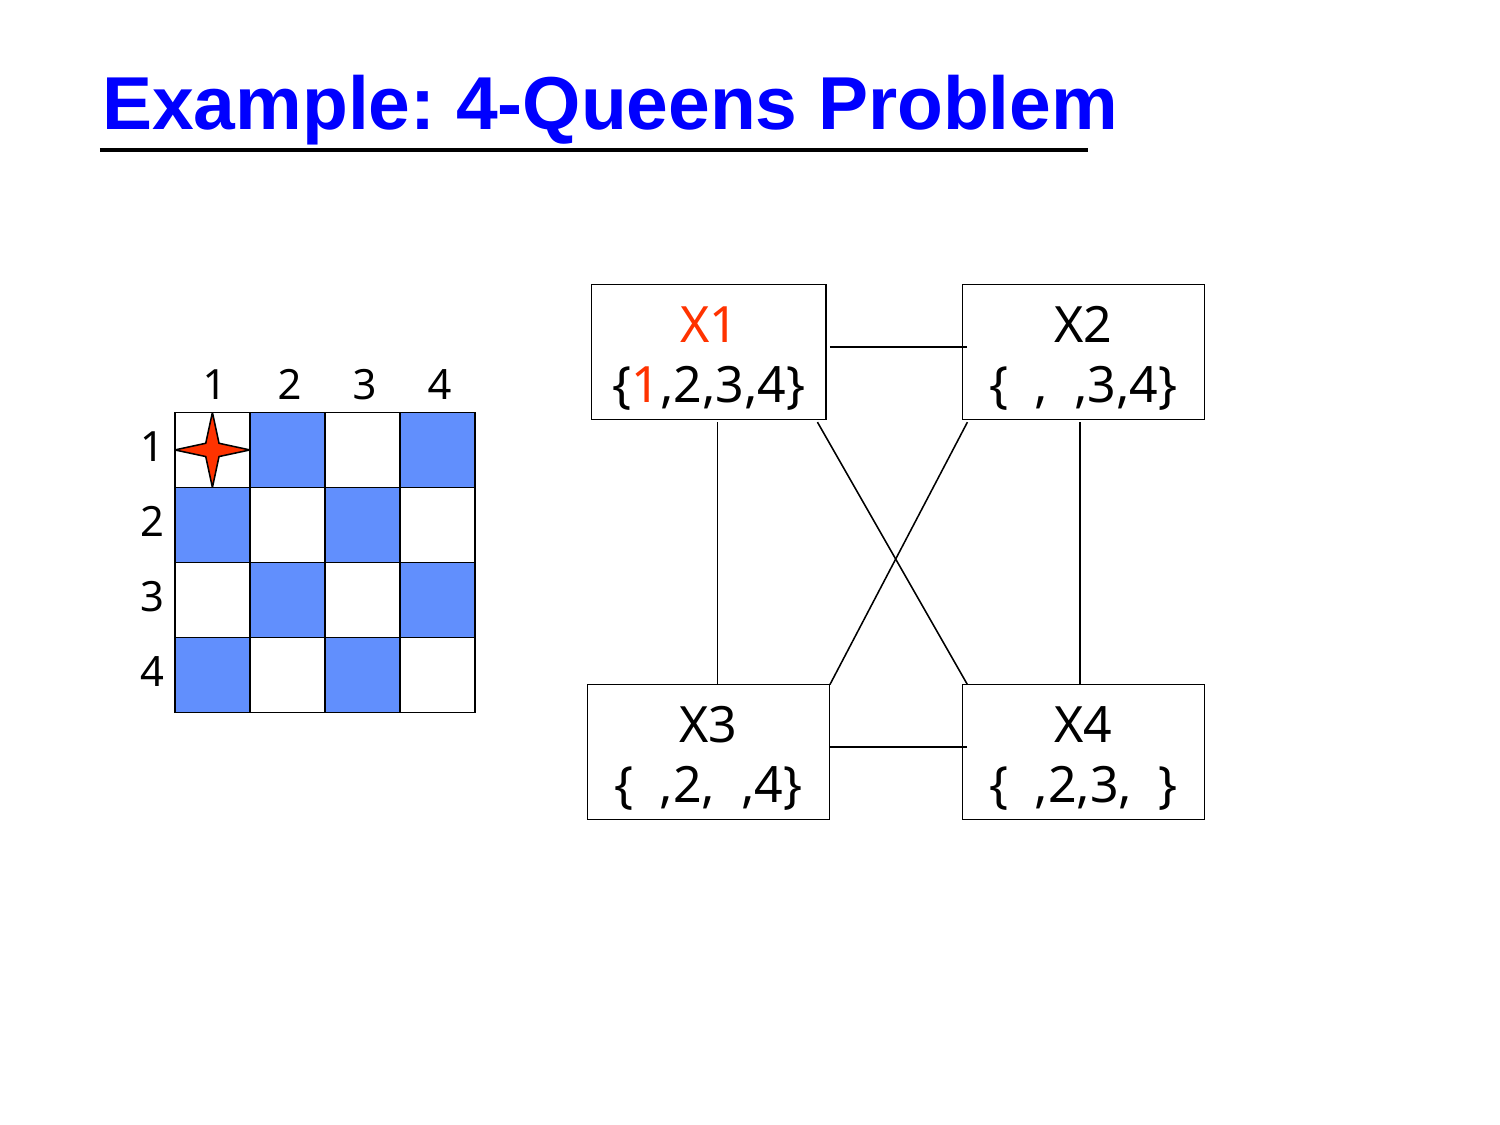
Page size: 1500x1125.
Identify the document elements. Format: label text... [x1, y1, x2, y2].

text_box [124, 349, 476, 713]
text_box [587, 284, 1205, 822]
title Example: 4-Queens Problem [87, 50, 1363, 150]
